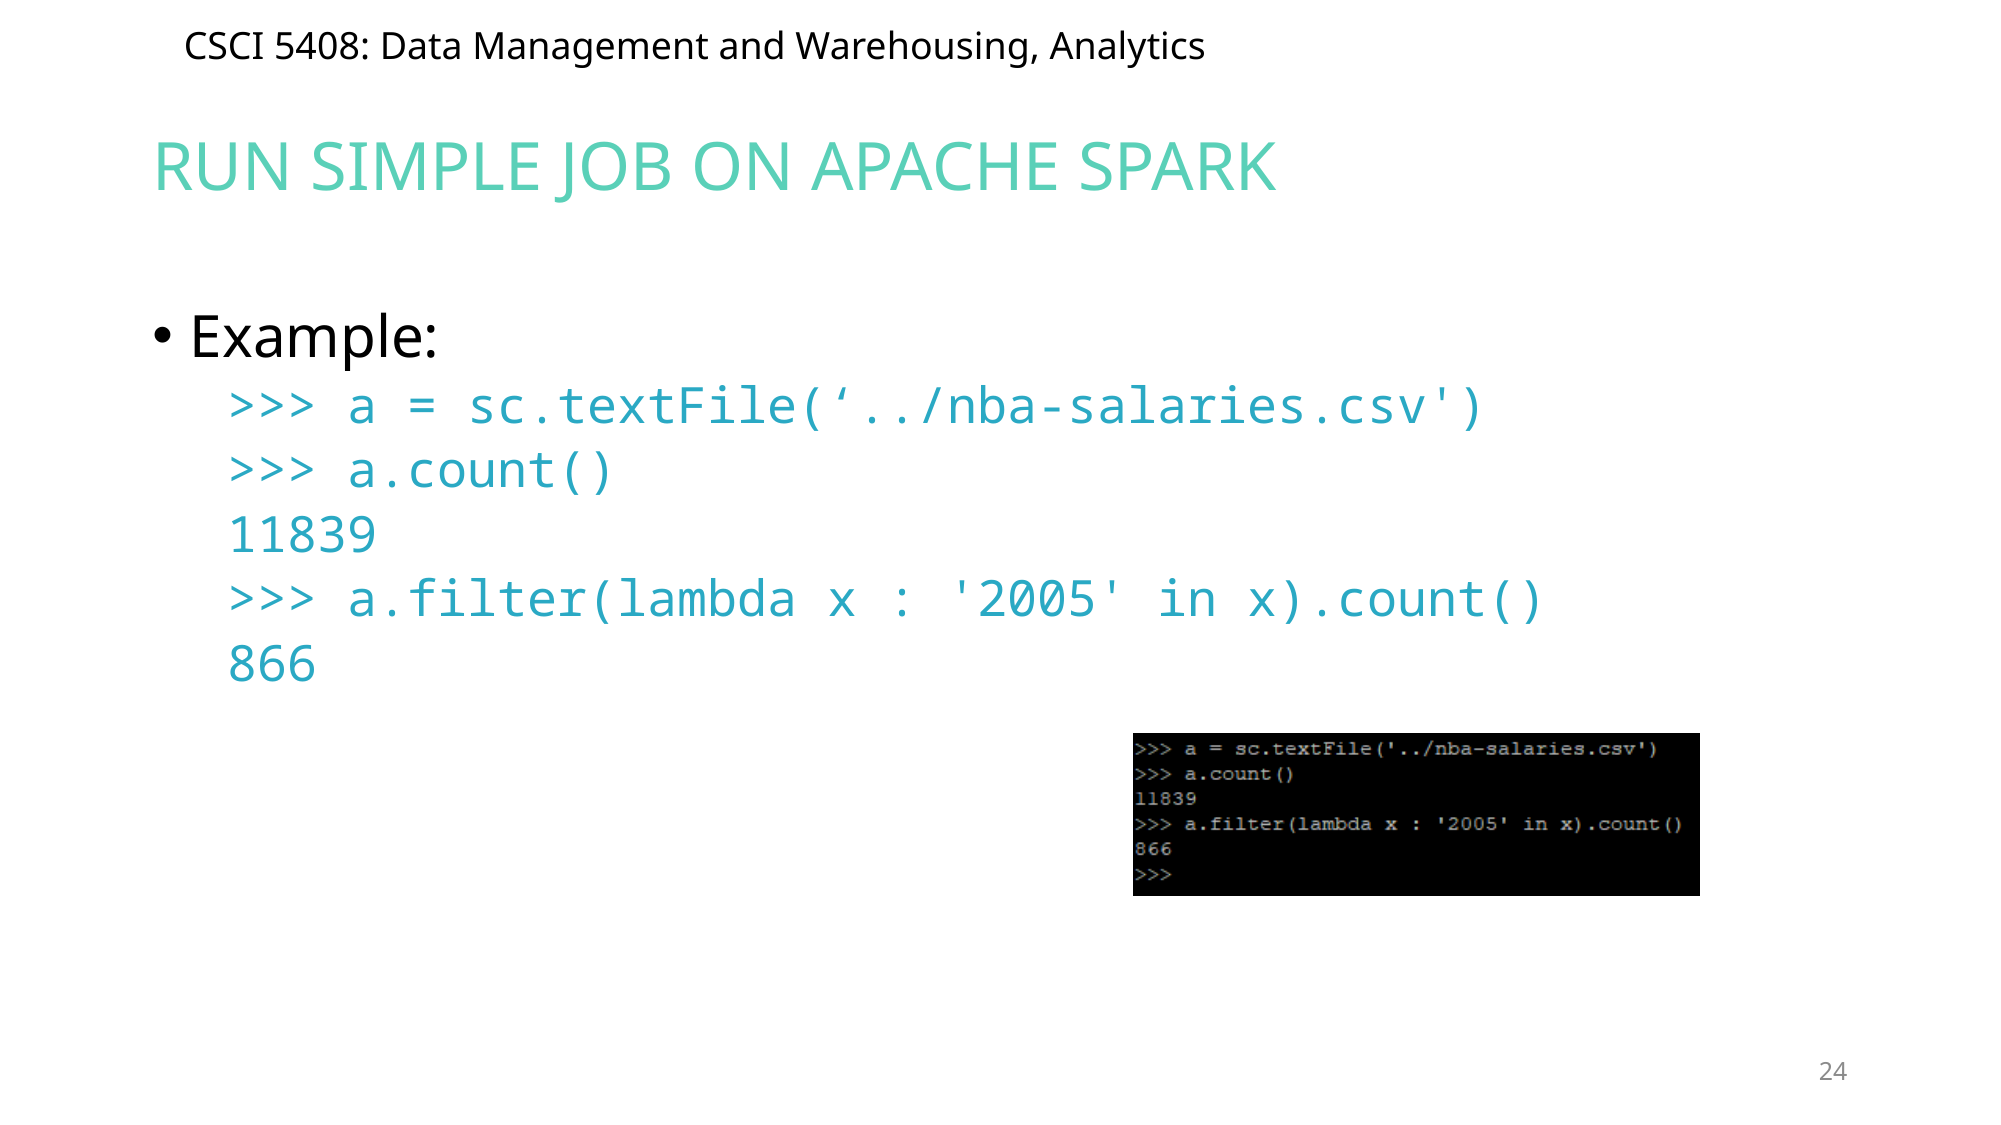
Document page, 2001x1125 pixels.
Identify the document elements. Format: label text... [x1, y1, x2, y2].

list Example: >>> a = sc.textFile(‘../nba-salaries.csv') >>> a.count() 11839 >>> a.filter(lambda x : '2005' in x).count() 866 [137, 299, 1863, 1014]
slide_number 24 [1412, 1042, 1863, 1103]
title Run simple job on apache spark [137, 59, 1863, 278]
picture [1133, 733, 1700, 896]
